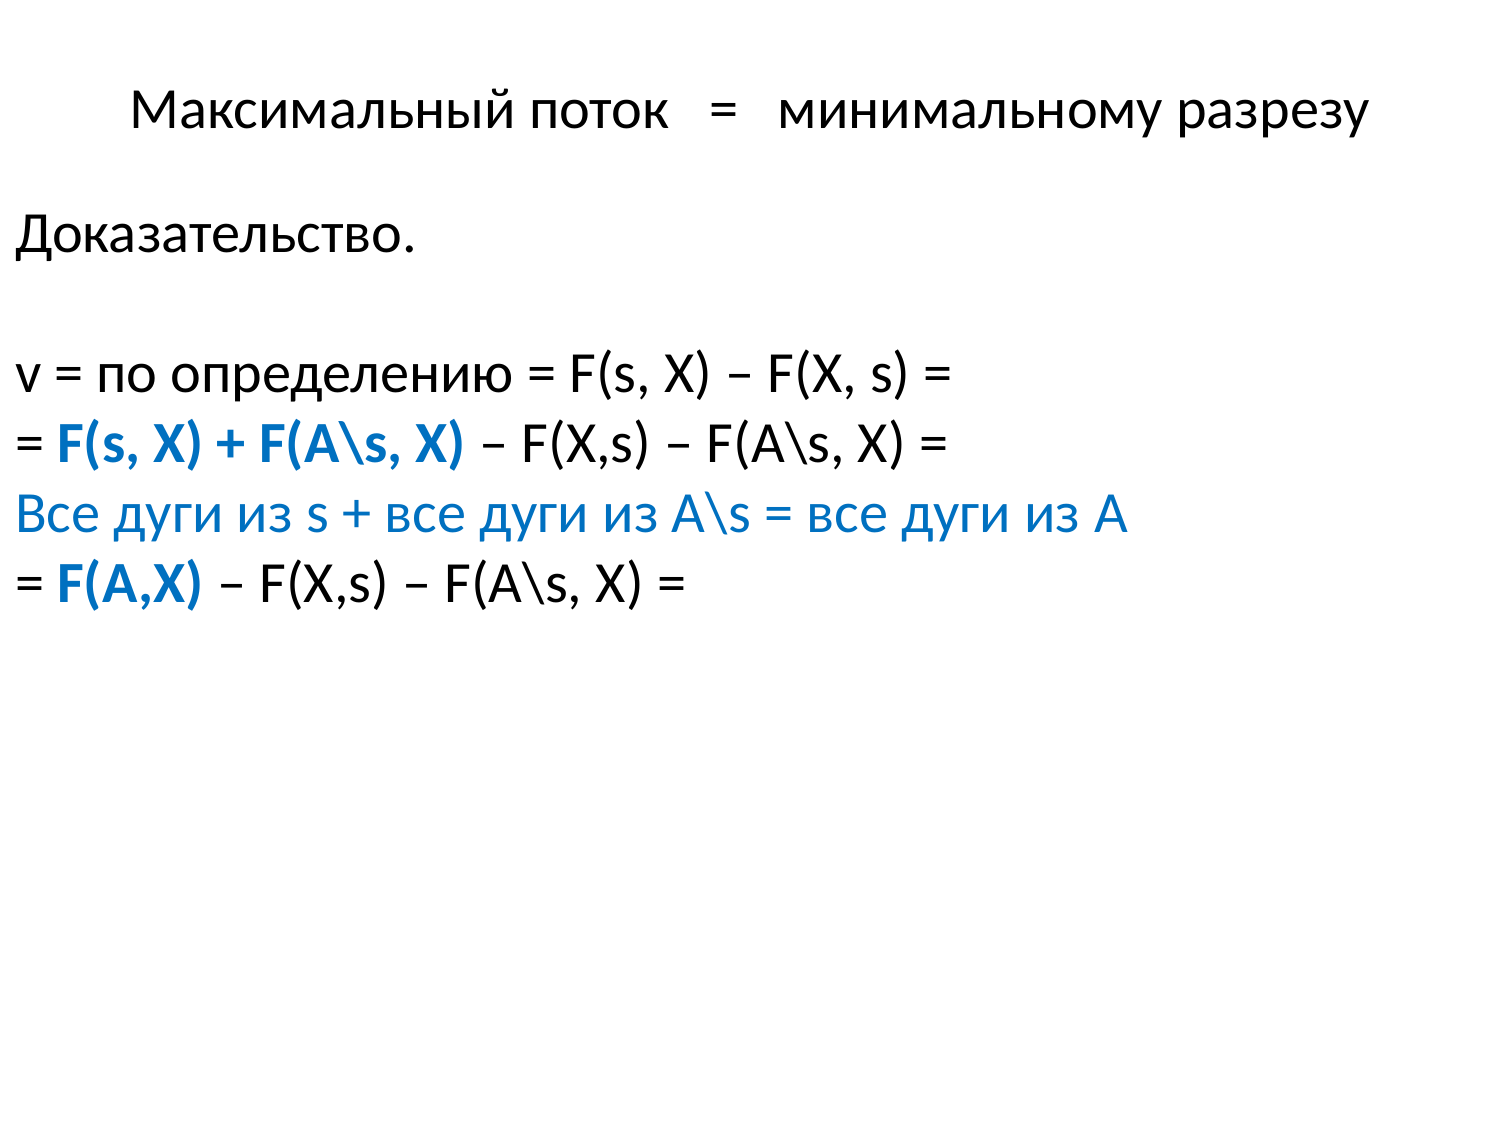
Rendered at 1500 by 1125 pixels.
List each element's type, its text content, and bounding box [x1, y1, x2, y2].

text_box Доказательство. v = по определению = F(s, X) – F(X, s) = = F(s, X) + F(A\s, X) – F(X,s) – F(A\s, X) = Все дуги из s + все дуги из A\s = все дуги из A = F(A,X) – F(X,s) – F(A\s, X) = [0, 172, 1500, 1125]
text_box Максимальный поток = минимальному разрезу [0, 63, 1500, 148]
